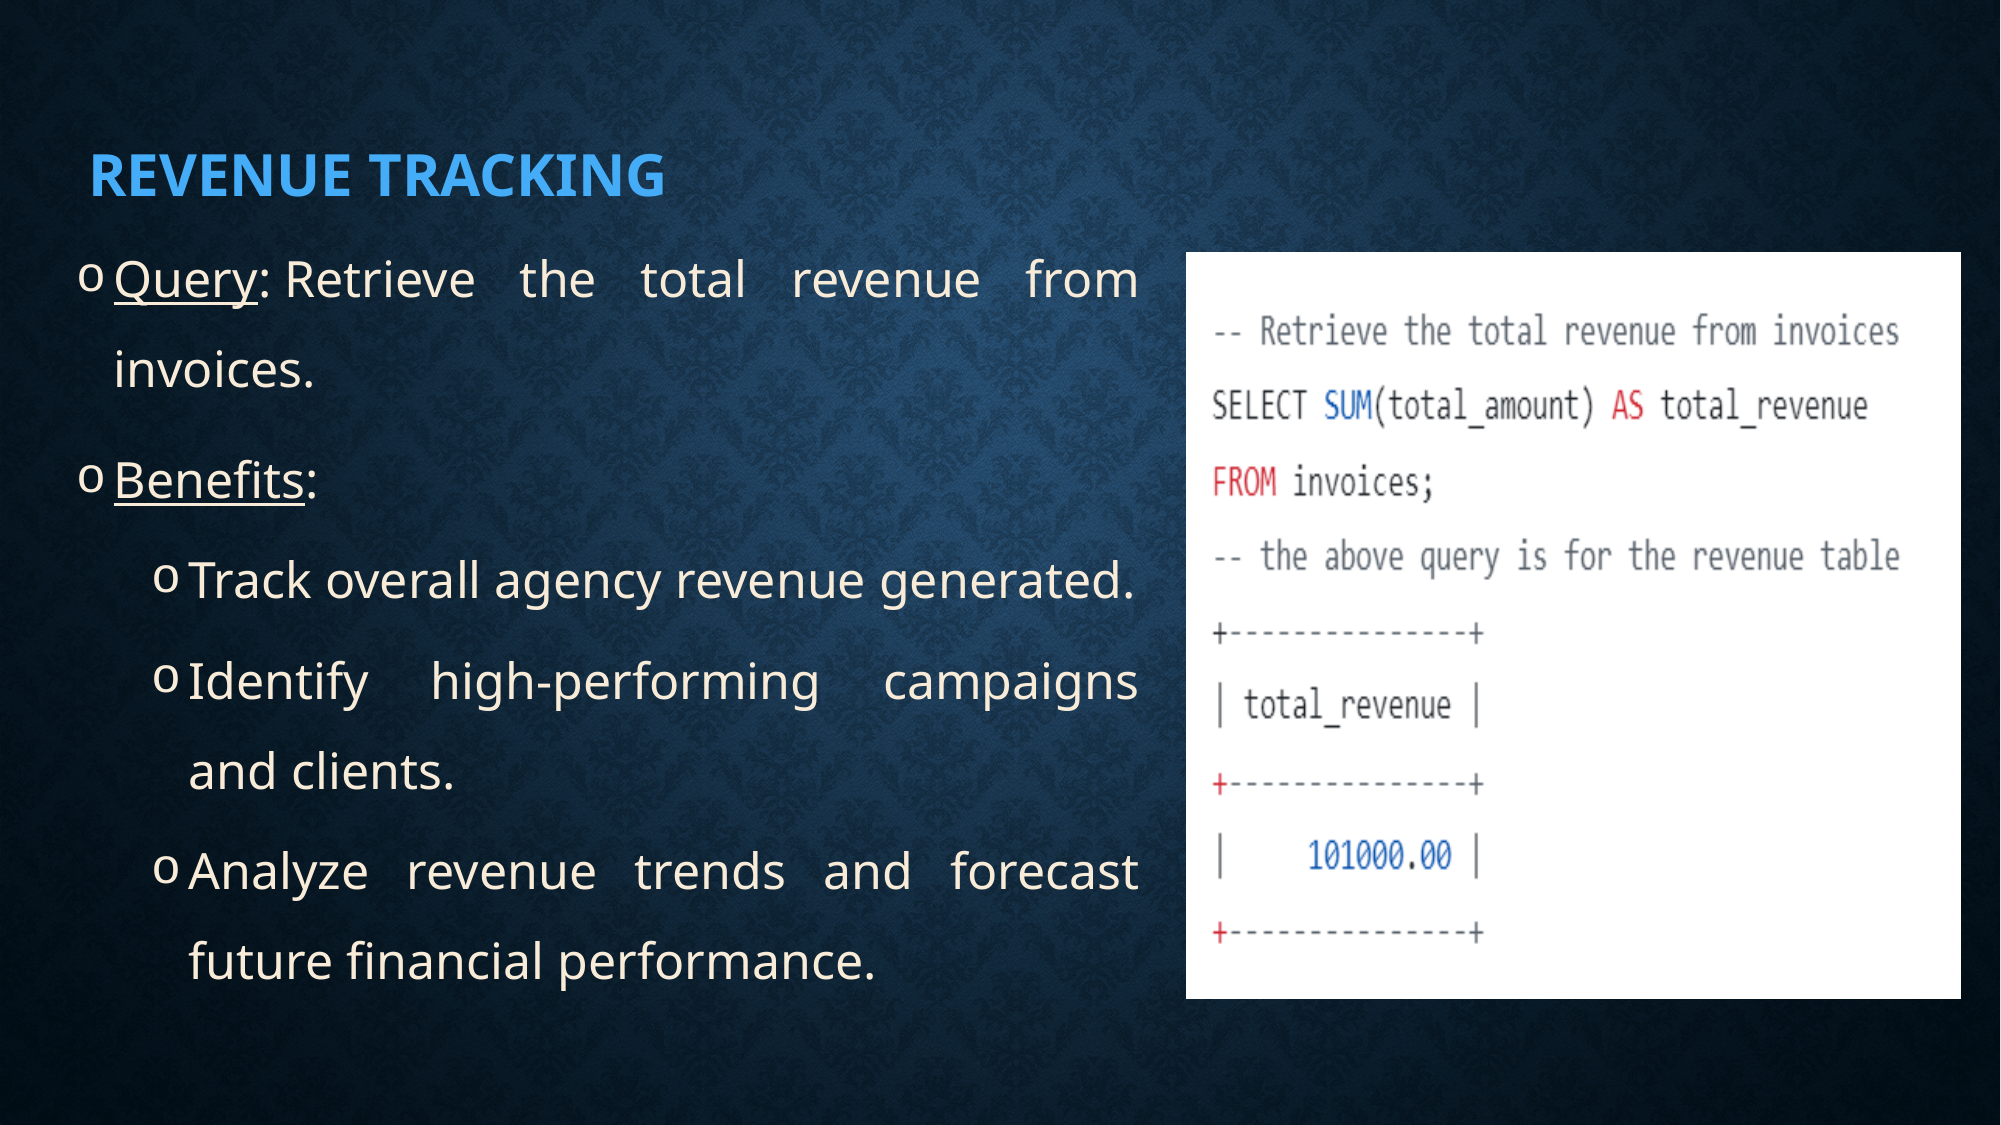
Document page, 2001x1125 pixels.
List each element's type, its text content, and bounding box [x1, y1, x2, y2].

list Query: Retrieve the total revenue from invoices. Benefits: Track overall agency revenue generated. Identify high-performing campaigns and clients. Analyze revenue trends and forecast future financial performance. [61, 210, 1155, 1095]
picture [1185, 251, 1962, 1000]
title Revenue Tracking [73, 128, 813, 210]
